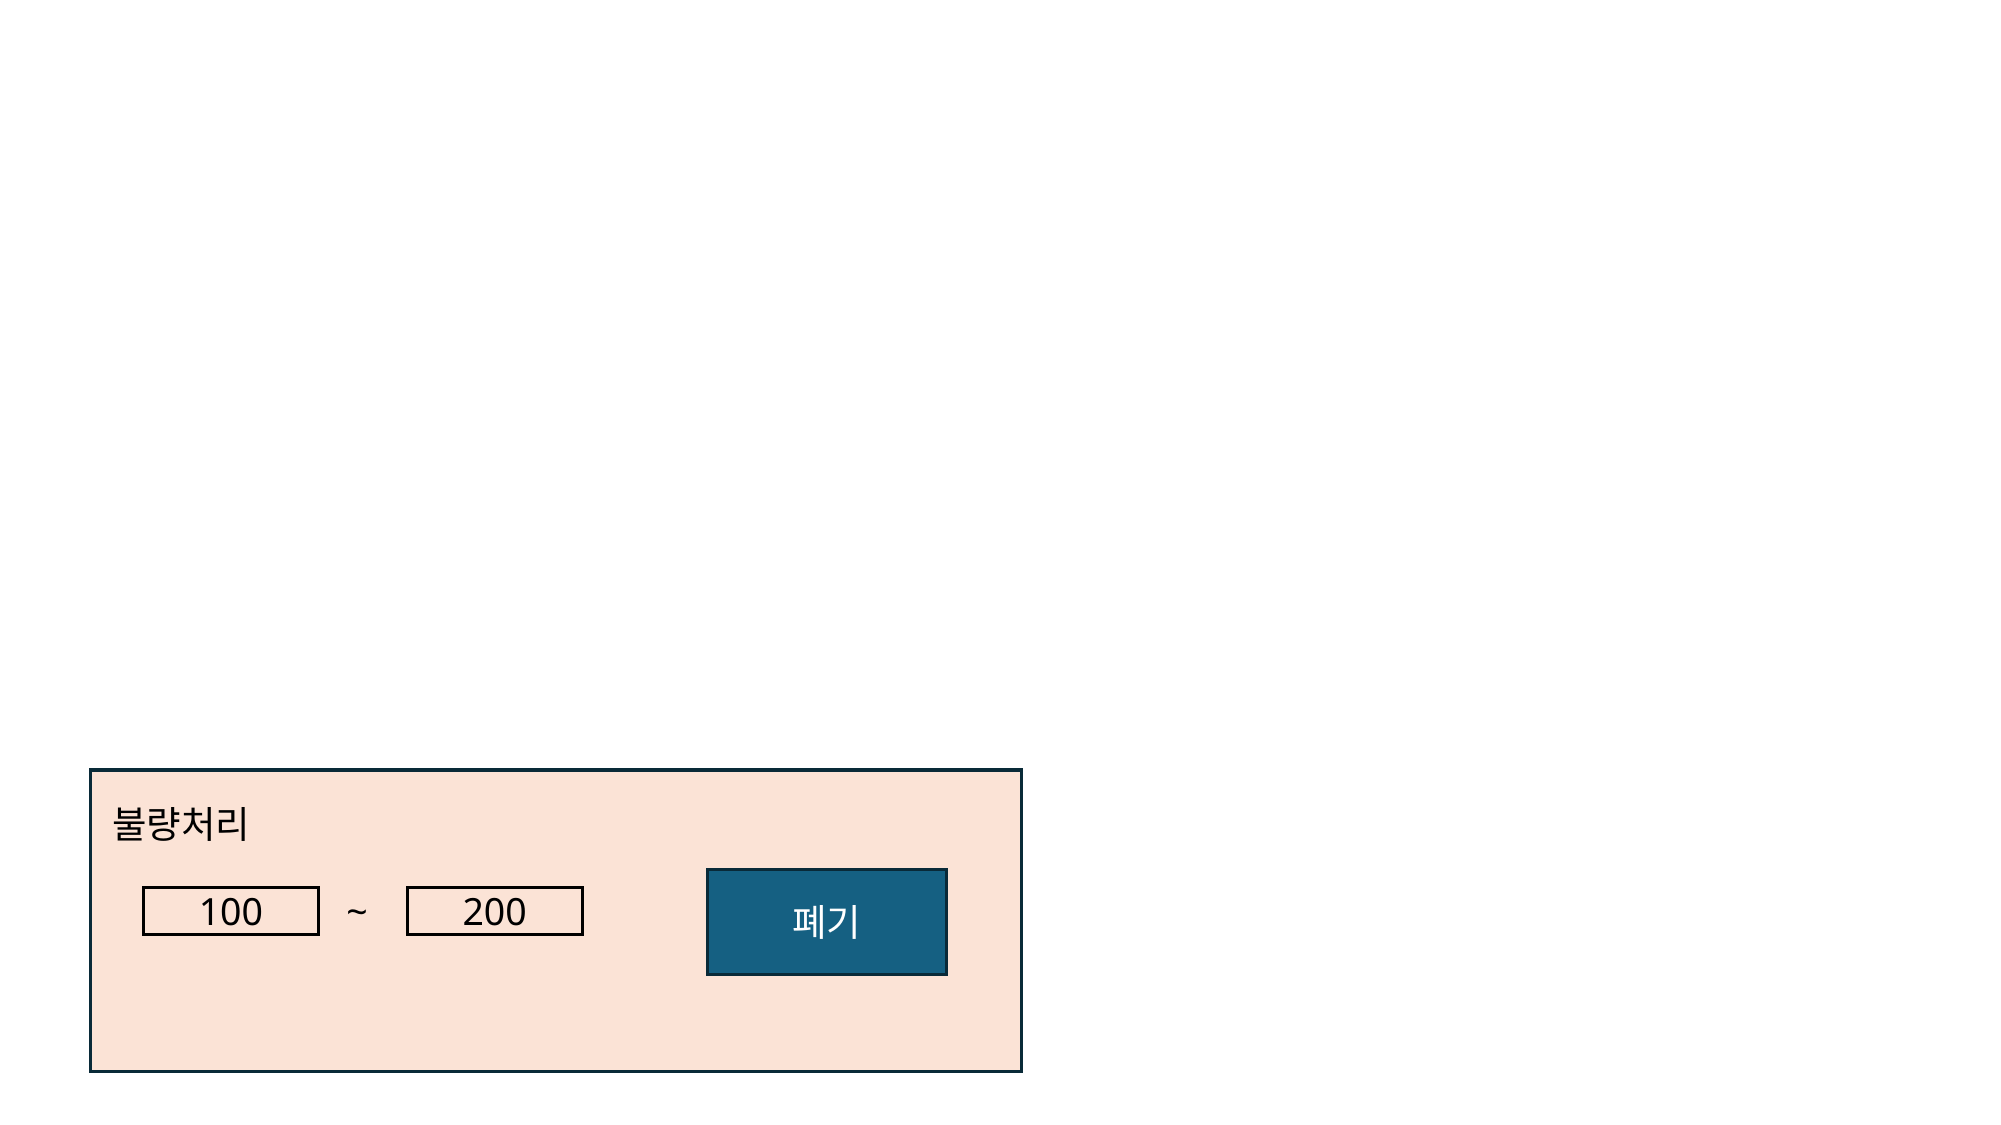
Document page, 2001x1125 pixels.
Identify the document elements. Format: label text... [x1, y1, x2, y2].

text_box 100 [142, 886, 320, 936]
text_box 200 [406, 886, 584, 936]
text_box 불량처리 [97, 793, 266, 853]
text_box ~ [331, 880, 391, 941]
text_box 폐기 [706, 868, 948, 976]
text_box [89, 768, 1023, 1073]
